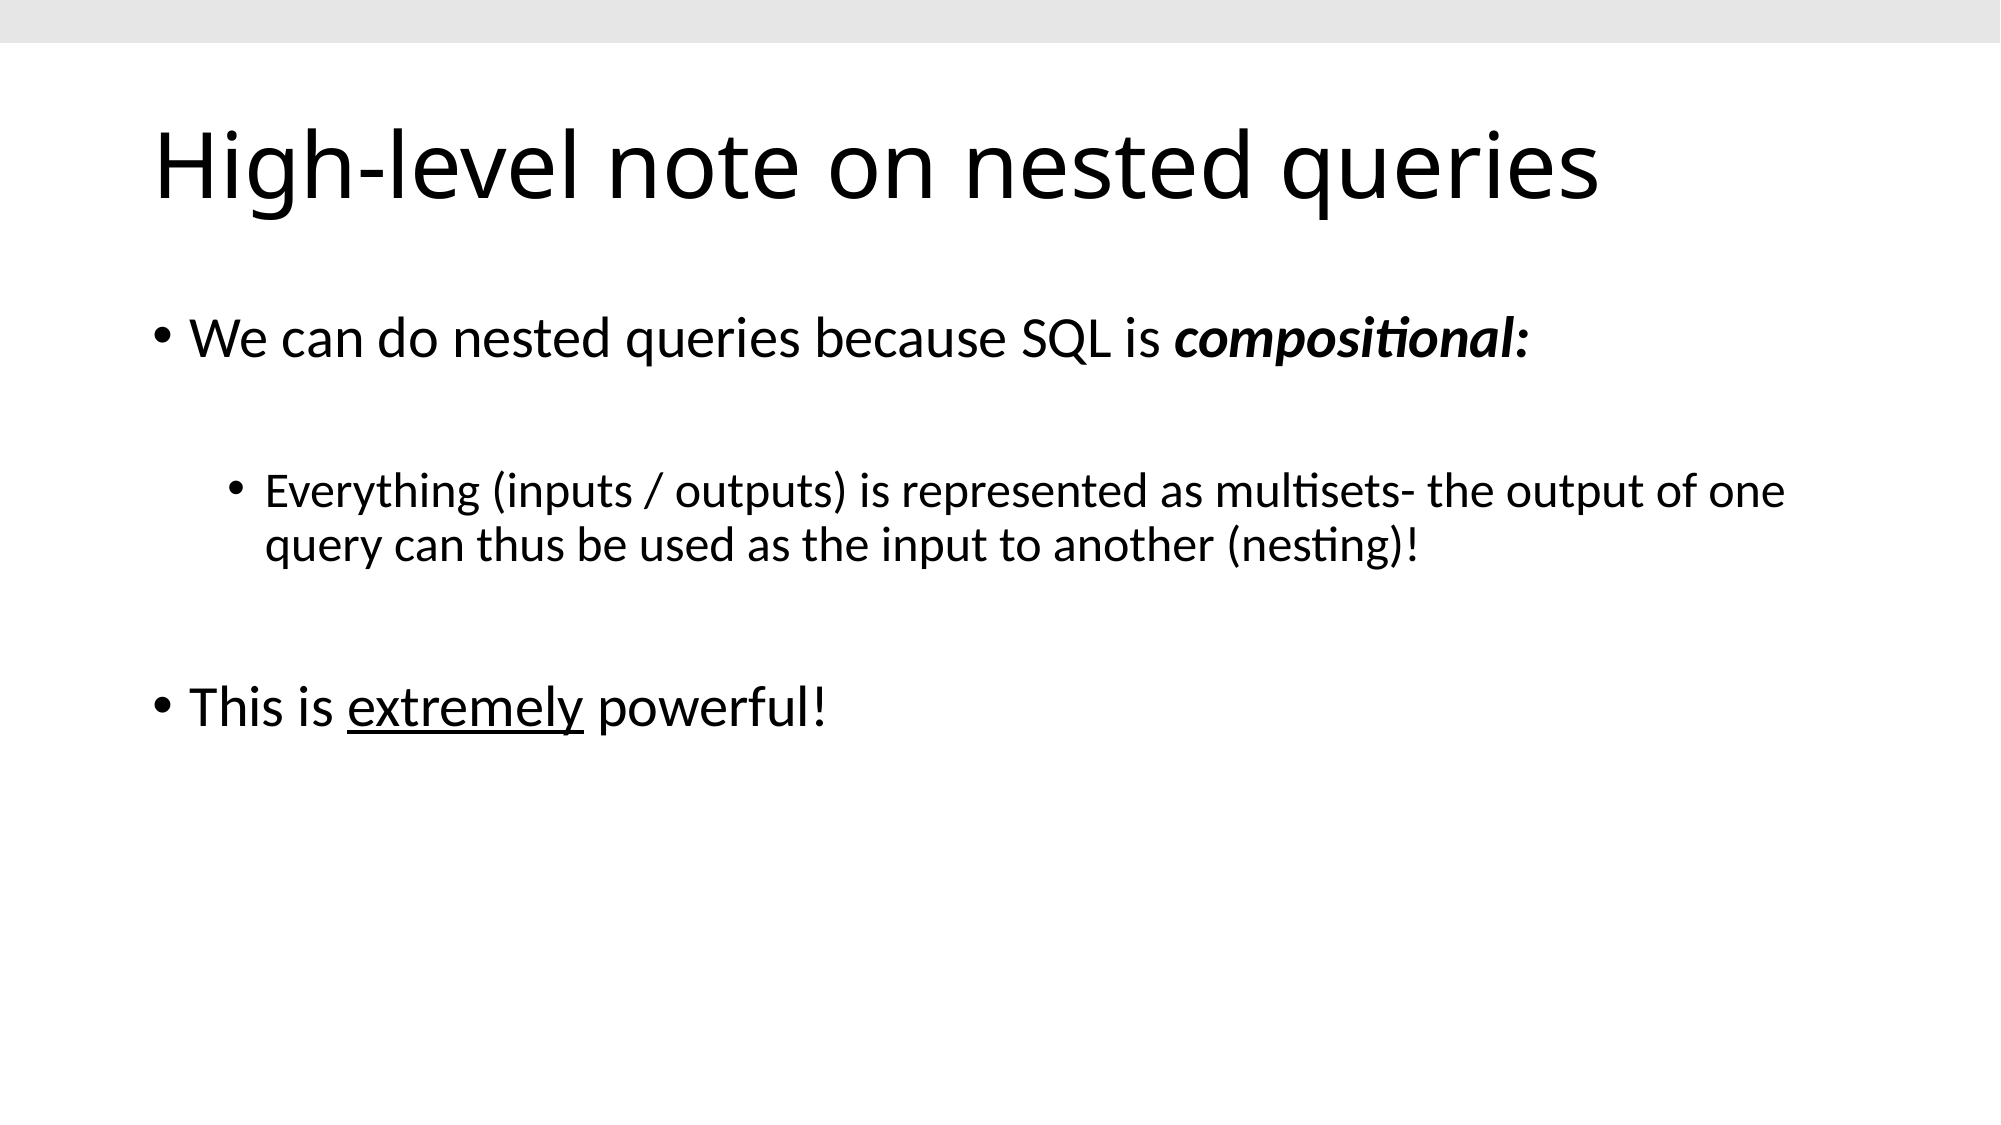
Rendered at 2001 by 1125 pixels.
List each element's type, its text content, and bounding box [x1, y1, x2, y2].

text_box [0, 0, 2000, 44]
title High-level note on nested queries [137, 59, 1863, 278]
list We can do nested queries because SQL is compositional: Everything (inputs / outputs) is represented as multisets- the output of one query can thus be used as the input to another (nesting)! This is extremely powerful! [137, 299, 1863, 1014]
